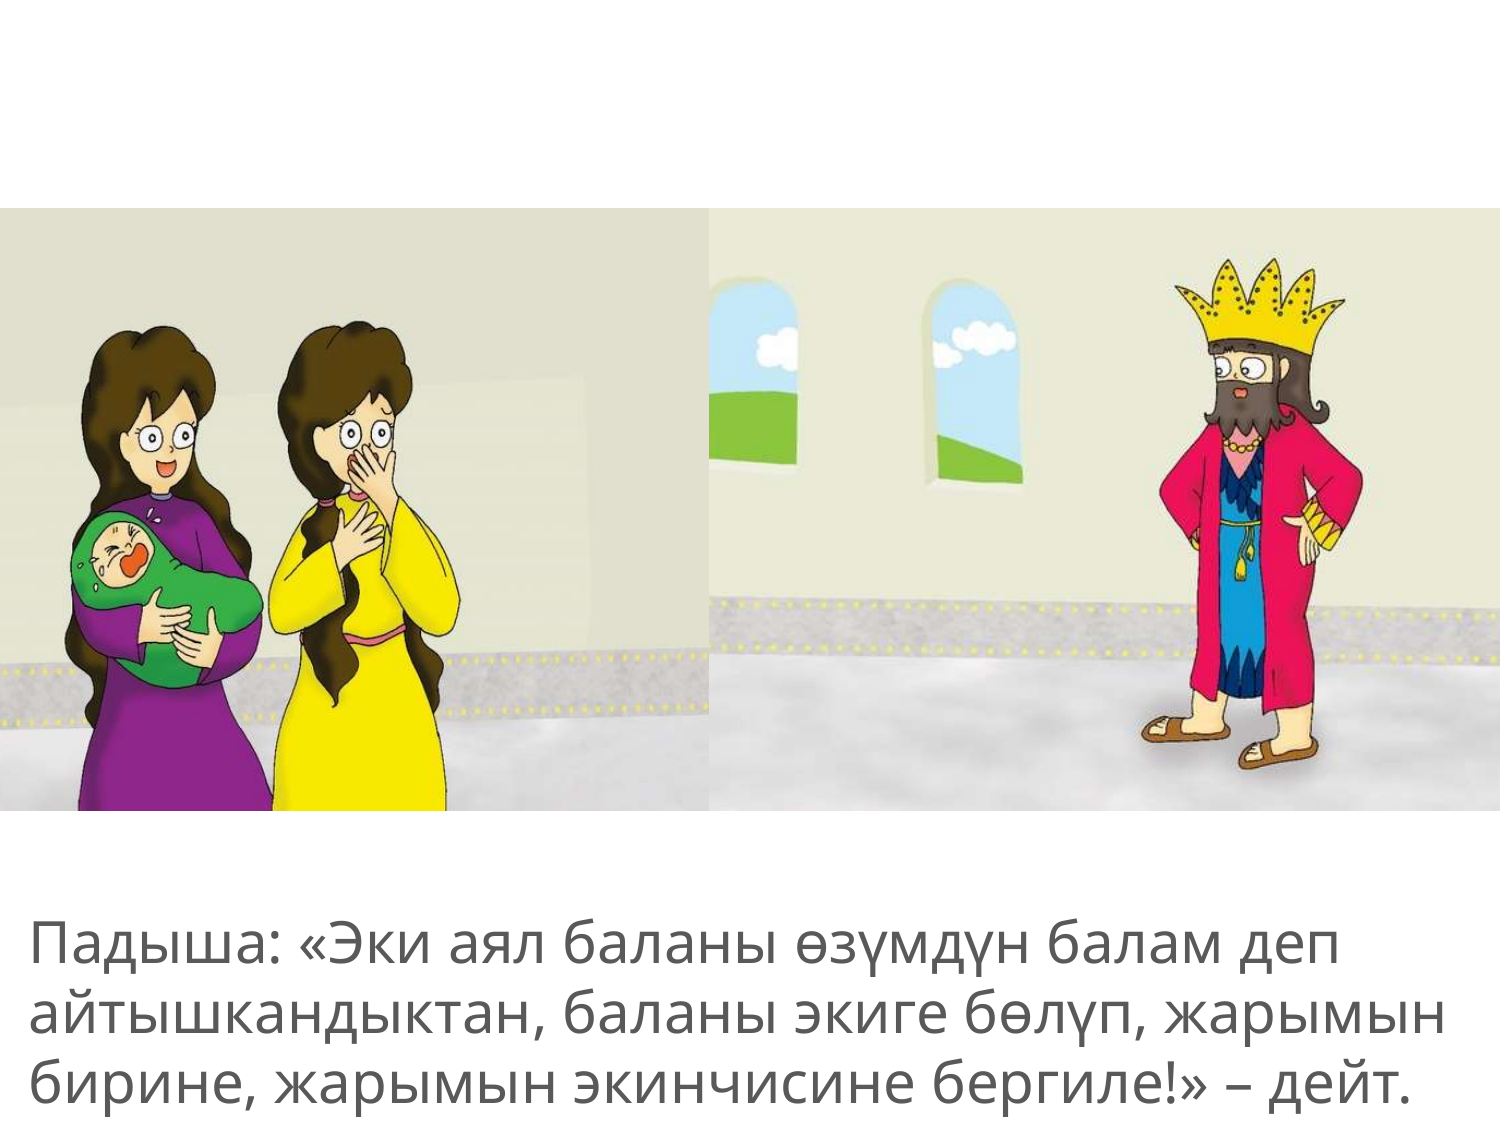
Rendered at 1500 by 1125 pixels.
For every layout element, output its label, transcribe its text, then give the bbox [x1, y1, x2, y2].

picture [0, 207, 1500, 811]
text_box Падыша: «Эки аял баланы өзүмдүн балам деп айтышкандыктан, баланы экиге бөлүп, жарымын бирине, жарымын экинчисине бергиле!» – дейт. [13, 897, 1499, 1123]
